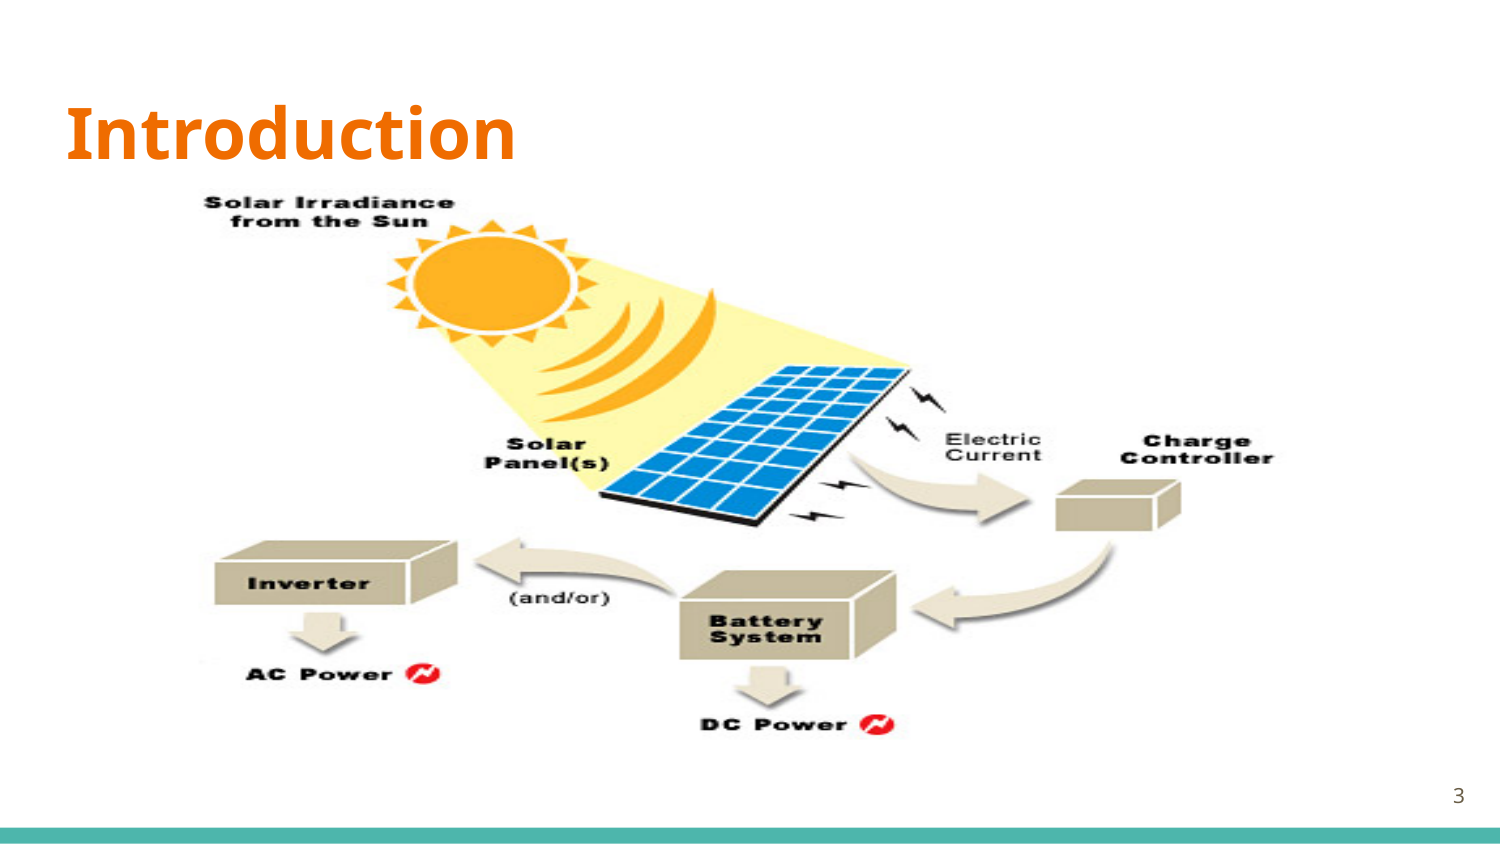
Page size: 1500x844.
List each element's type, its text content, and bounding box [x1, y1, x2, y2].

slide_number 3 [1389, 764, 1480, 830]
title Introduction [51, 72, 1449, 189]
picture [179, 188, 1302, 743]
